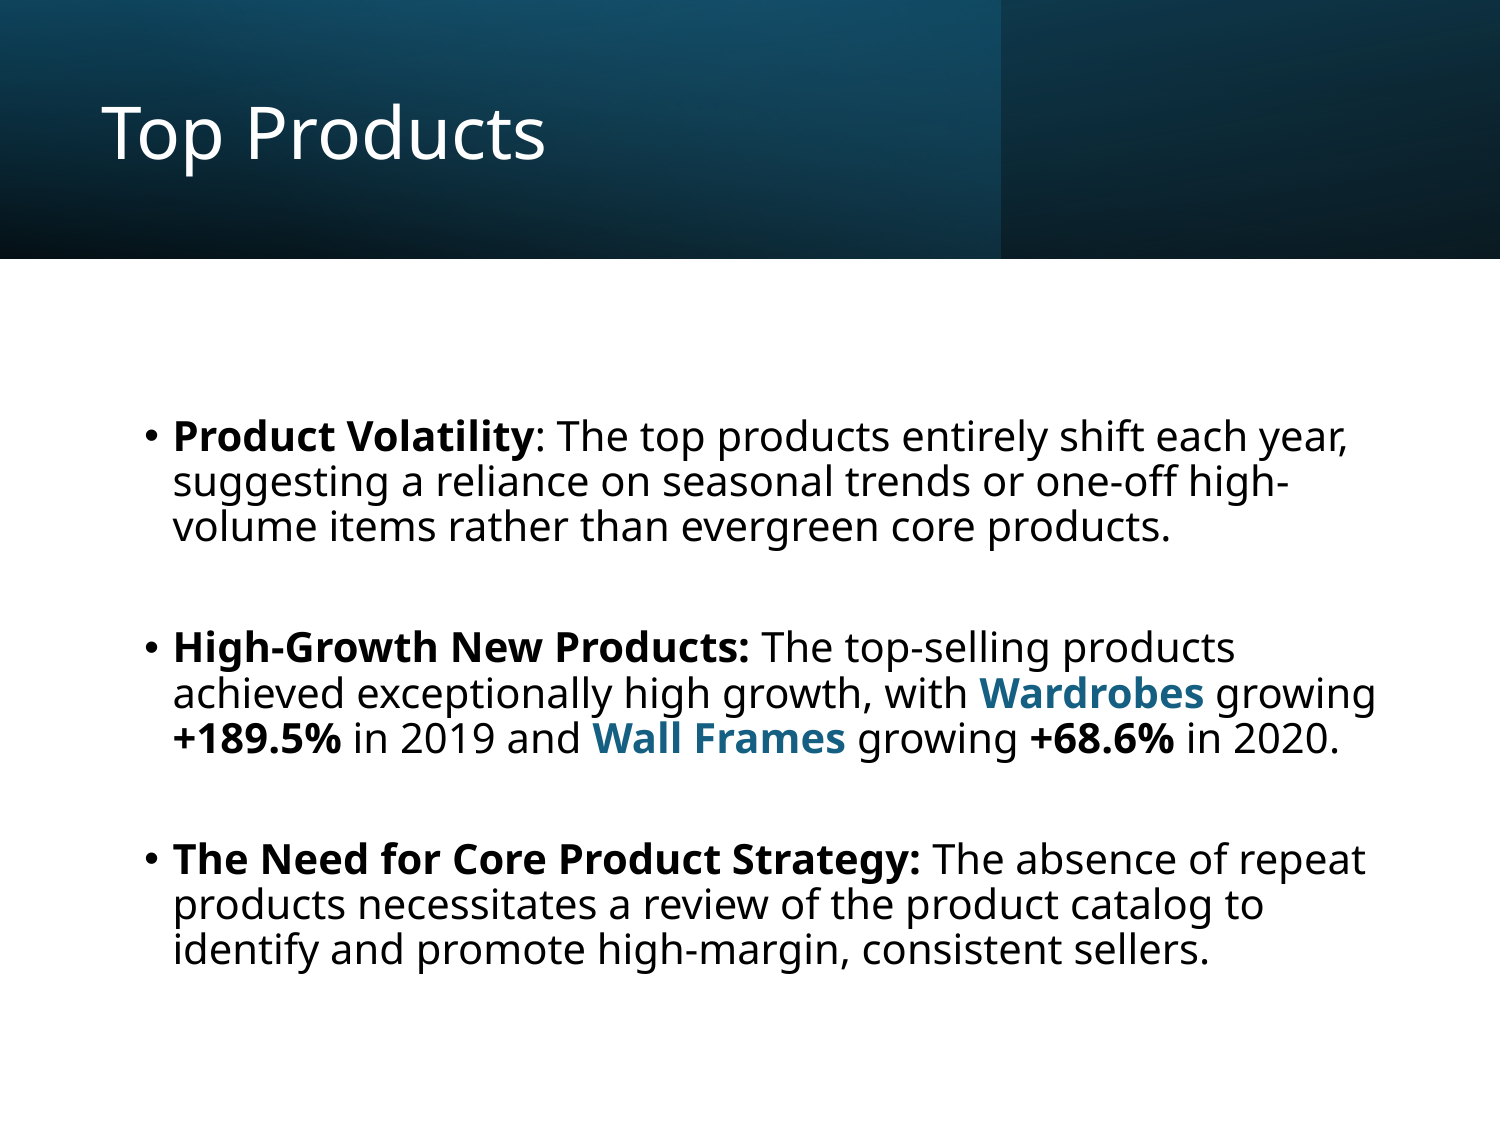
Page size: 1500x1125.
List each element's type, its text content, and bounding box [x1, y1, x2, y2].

list Product Volatility: The top products entirely shift each year, suggesting a reliance on seasonal trends or one-off high-volume items rather than evergreen core products. High-Growth New Products: The top-selling products achieved exceptionally high growth, with Wardrobes growing +189.5% in 2019 and Wall Frames growing +68.6% in 2020. The Need for Core Product Strategy: The absence of repeat products necessitates a review of the product catalog to identify and promote high-margin, consistent sellers. [129, 345, 1428, 1044]
text_box [0, 260, 1500, 1125]
text_box [0, 0, 1500, 260]
title Top Products [86, 40, 956, 231]
